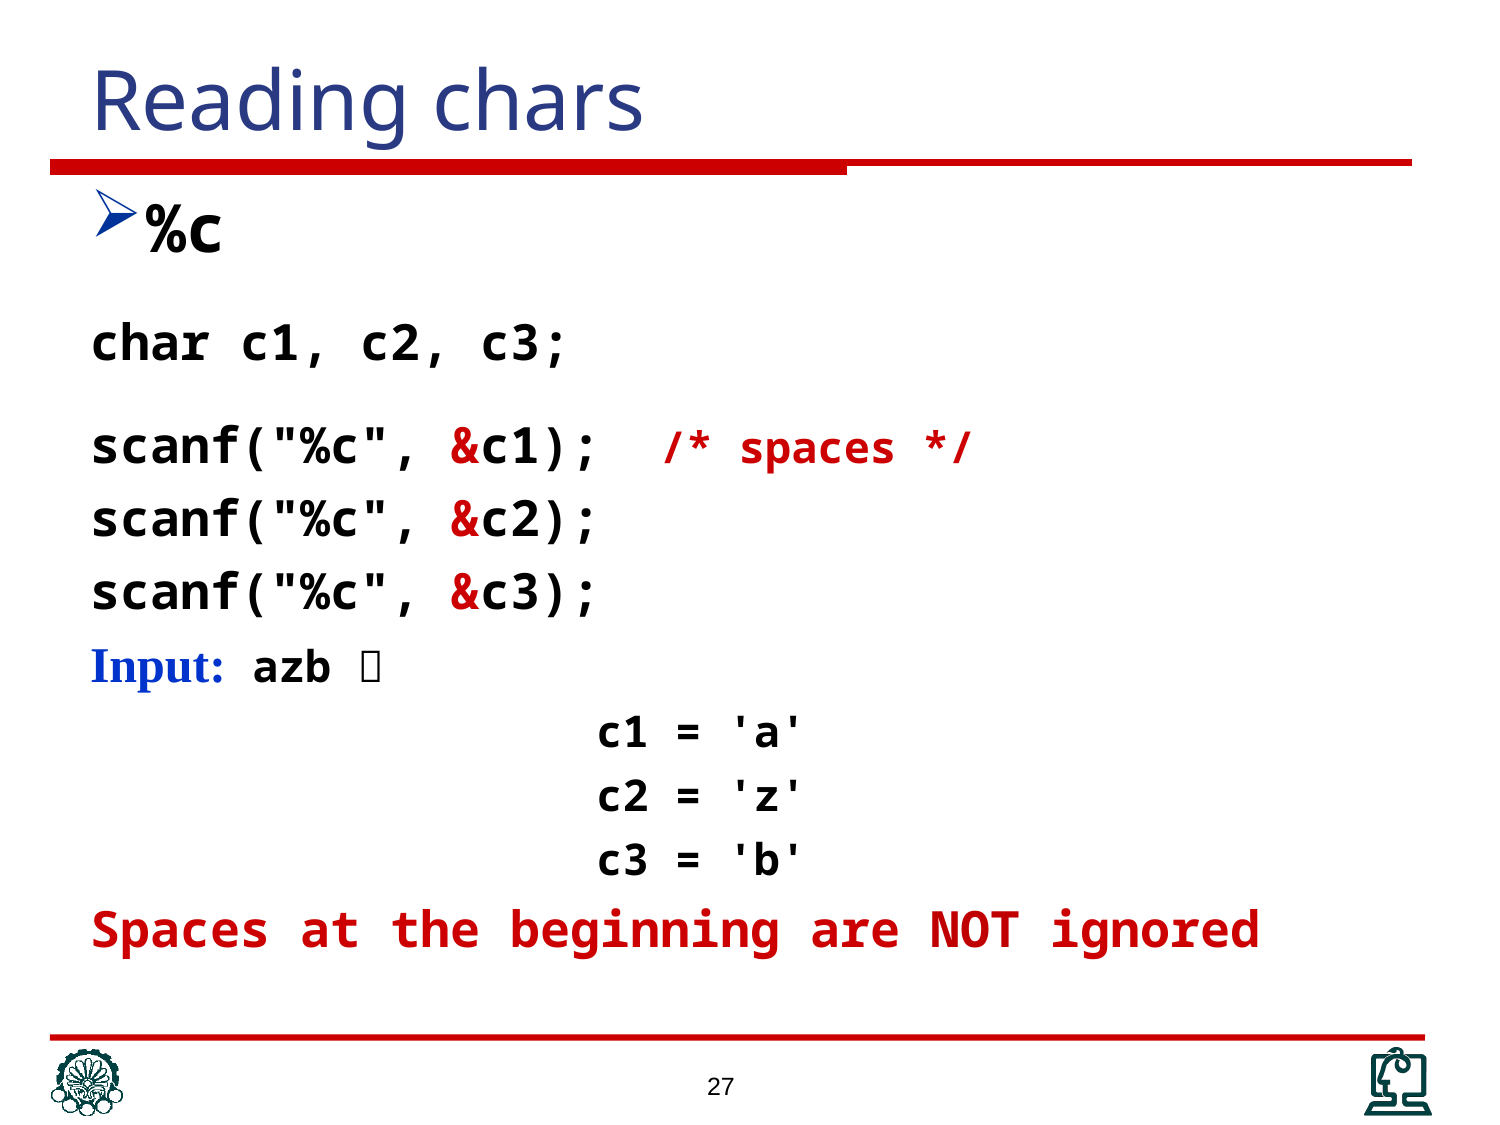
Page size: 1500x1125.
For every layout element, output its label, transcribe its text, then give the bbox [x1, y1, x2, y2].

picture [1362, 1045, 1438, 1119]
list %c char c1, c2, c3; scanf("%c", &c1); /* spaces */ scanf("%c", &c2); scanf("%c", &c3); Input: azb  c1 = 'a' c2 = 'z' c3 = 'b' Spaces at the beginning are NOT ignored [75, 187, 1425, 1038]
slide_number 27 [649, 1062, 751, 1103]
picture [50, 1047, 125, 1118]
title Reading chars [75, 24, 1425, 155]
